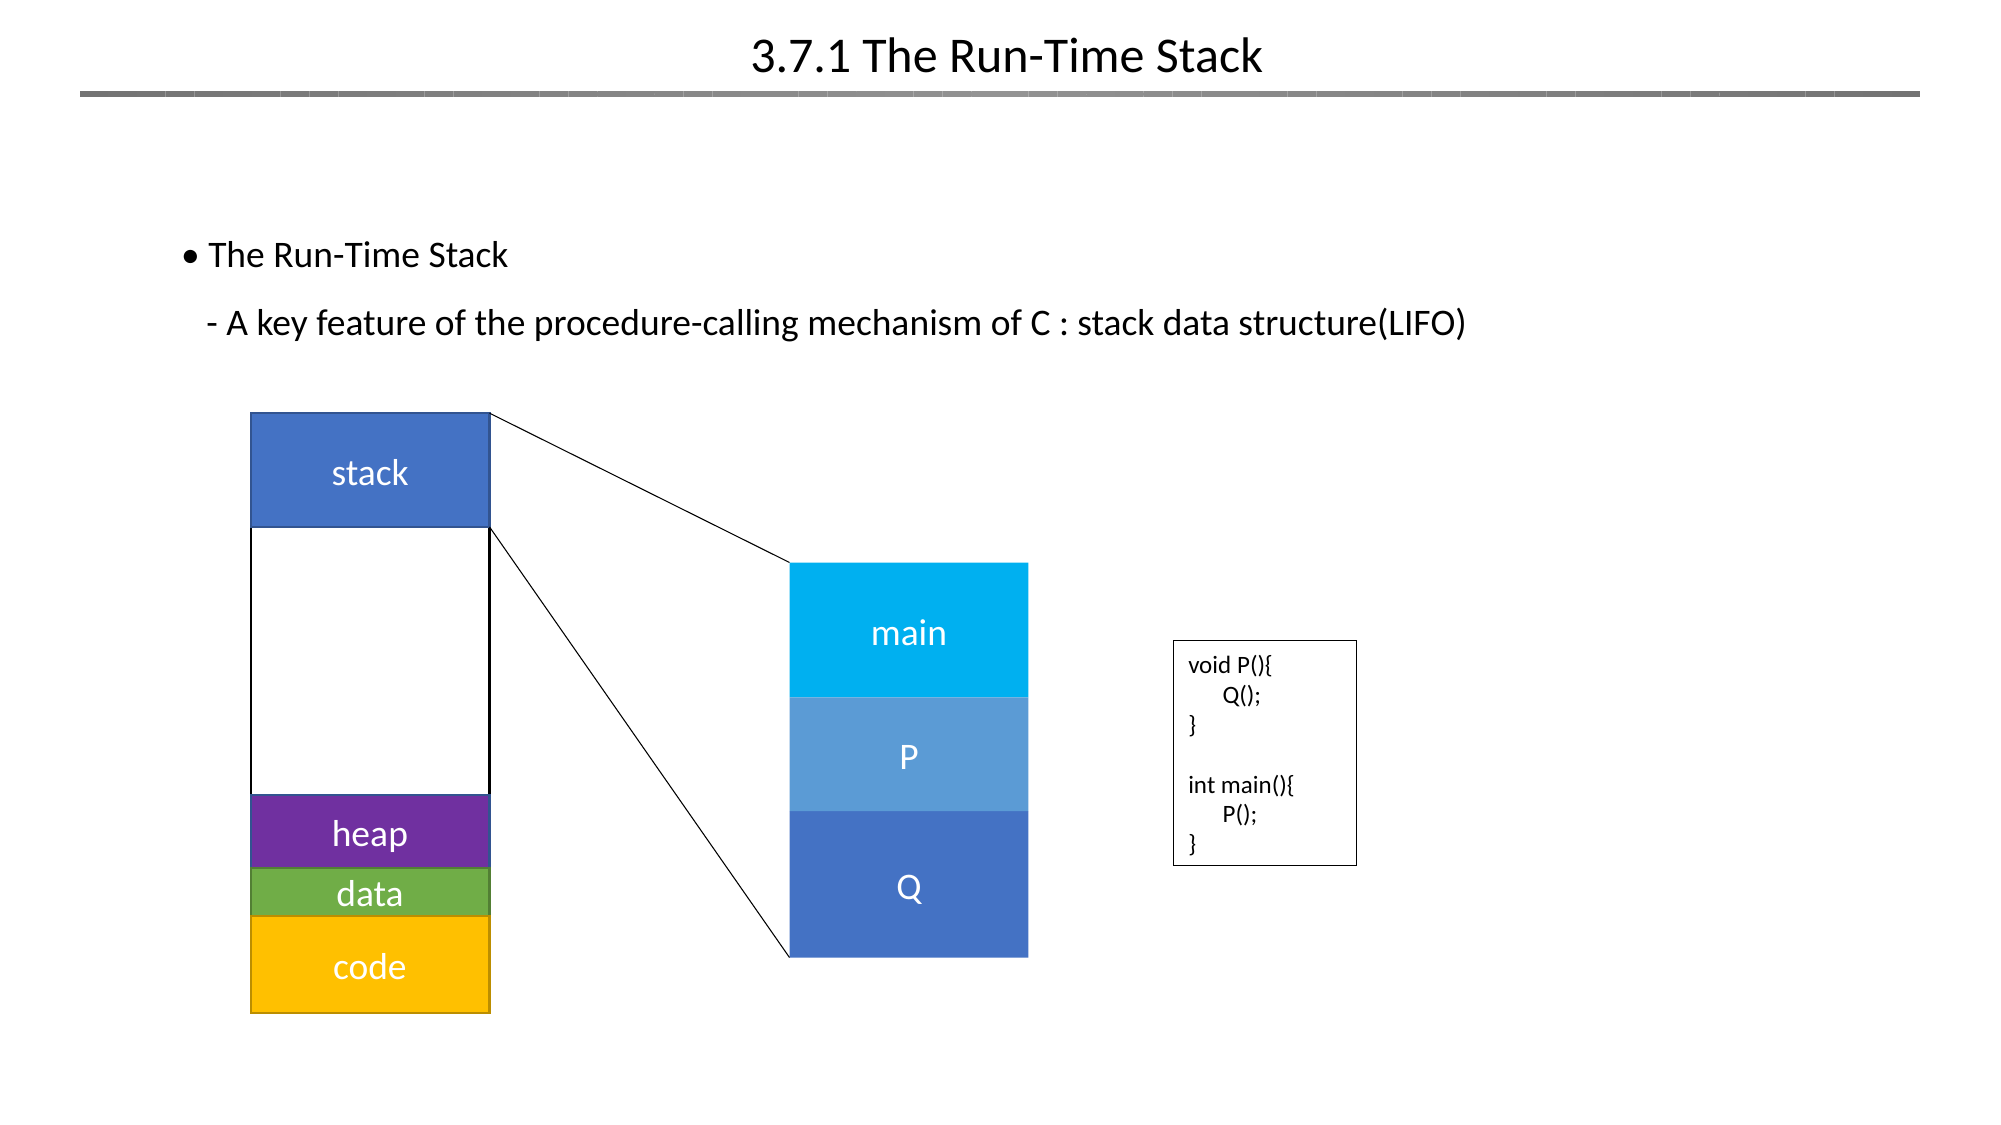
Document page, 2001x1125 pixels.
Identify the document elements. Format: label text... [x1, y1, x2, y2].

text_box [78, 89, 1922, 99]
text_box P [790, 696, 1029, 812]
text_box stack [250, 412, 489, 528]
text_box Q [788, 812, 1029, 959]
text_box heap [250, 794, 489, 867]
text_box • The Run-Time Stack - A key feature of the procedure-calling mechanism of C : stack data structure(LIFO) [166, 200, 1942, 418]
text_box 3.7.1 The Run-Time Stack [735, 14, 1322, 90]
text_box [489, 526, 790, 958]
text_box [250, 528, 489, 794]
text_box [489, 413, 790, 526]
text_box main [790, 561, 1029, 696]
text_box void P(){ Q(); } int main(){ P(); } [1173, 640, 1357, 866]
text_box data [250, 867, 489, 915]
text_box code [250, 915, 491, 1014]
